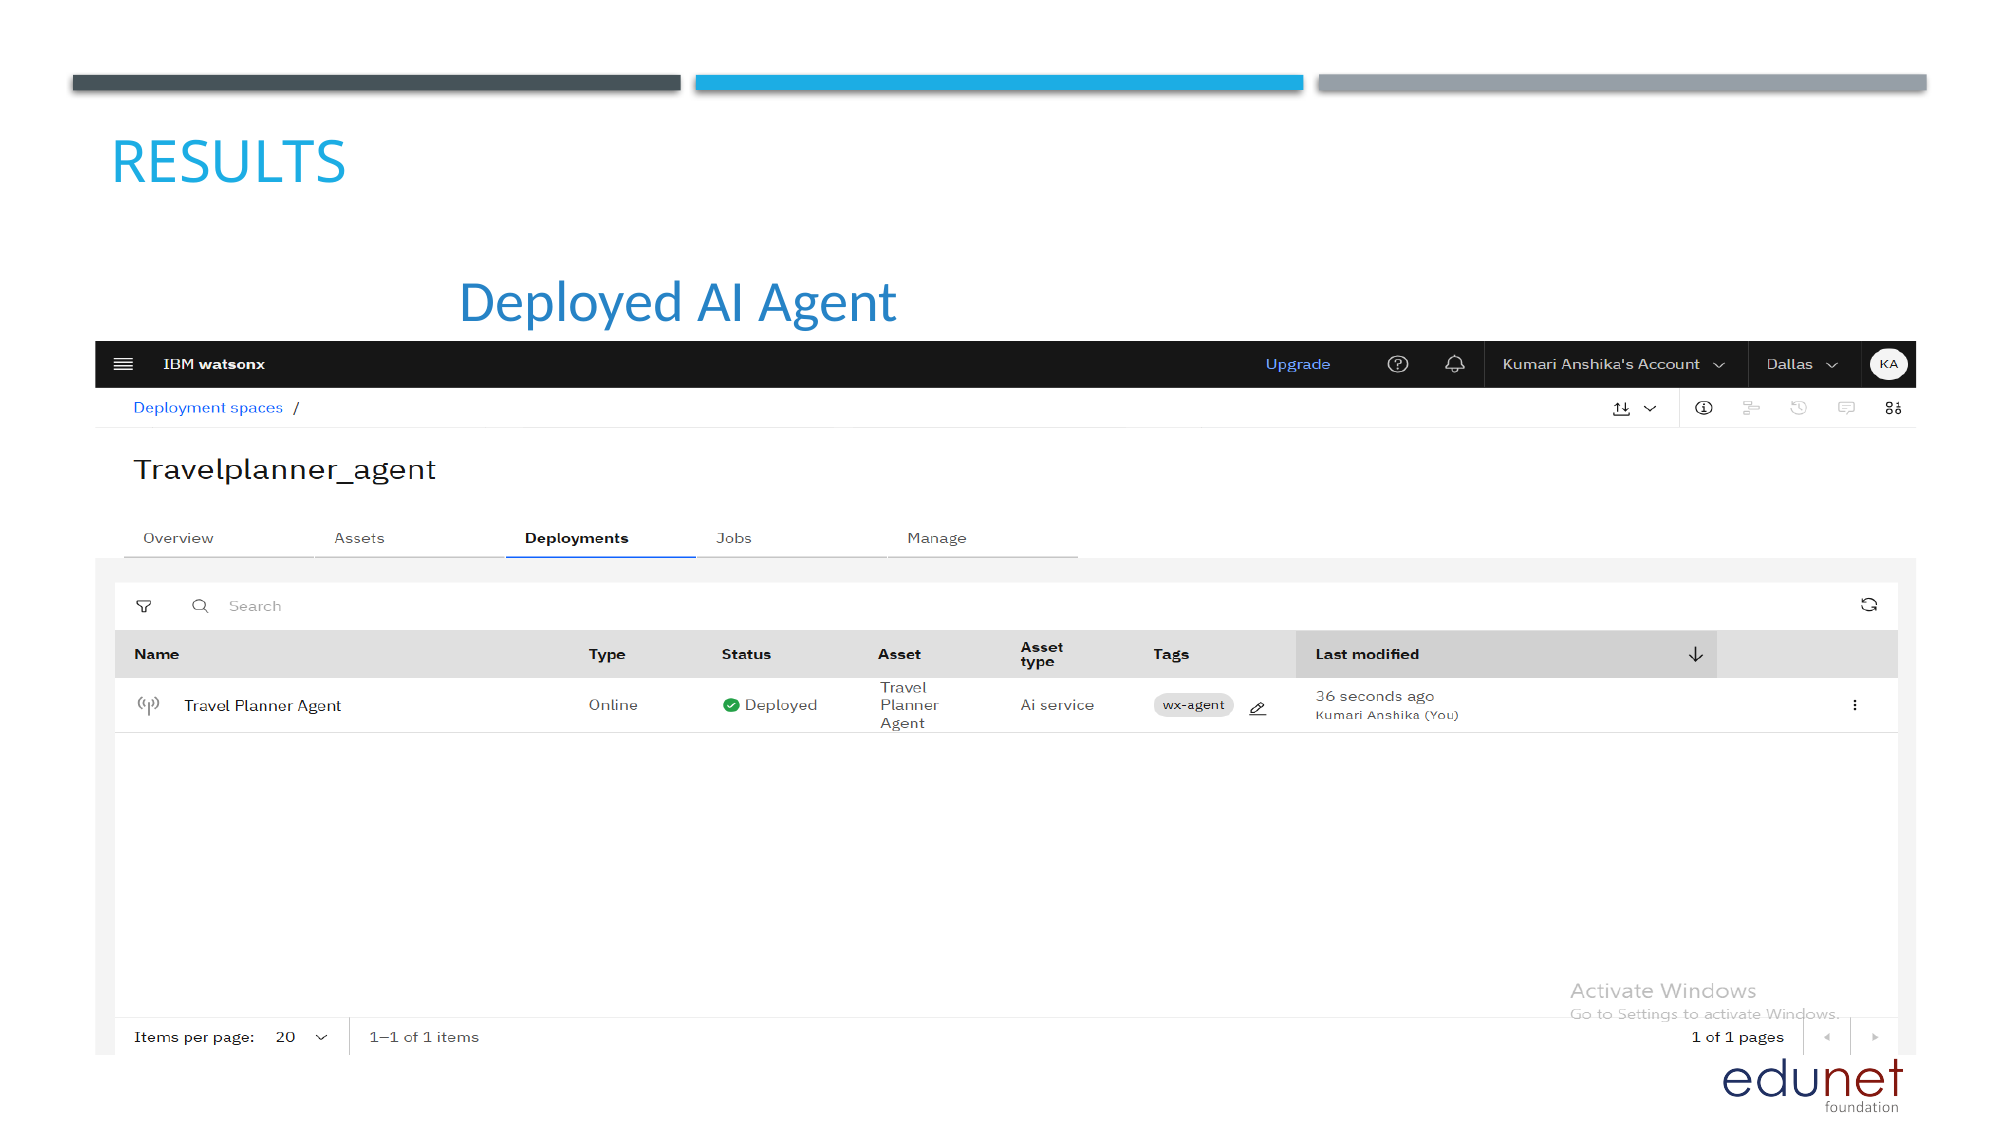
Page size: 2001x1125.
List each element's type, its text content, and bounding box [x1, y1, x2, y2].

picture [94, 341, 1917, 1116]
text_box Deployed AI Agent [444, 255, 1091, 338]
title Results [95, 115, 1905, 203]
